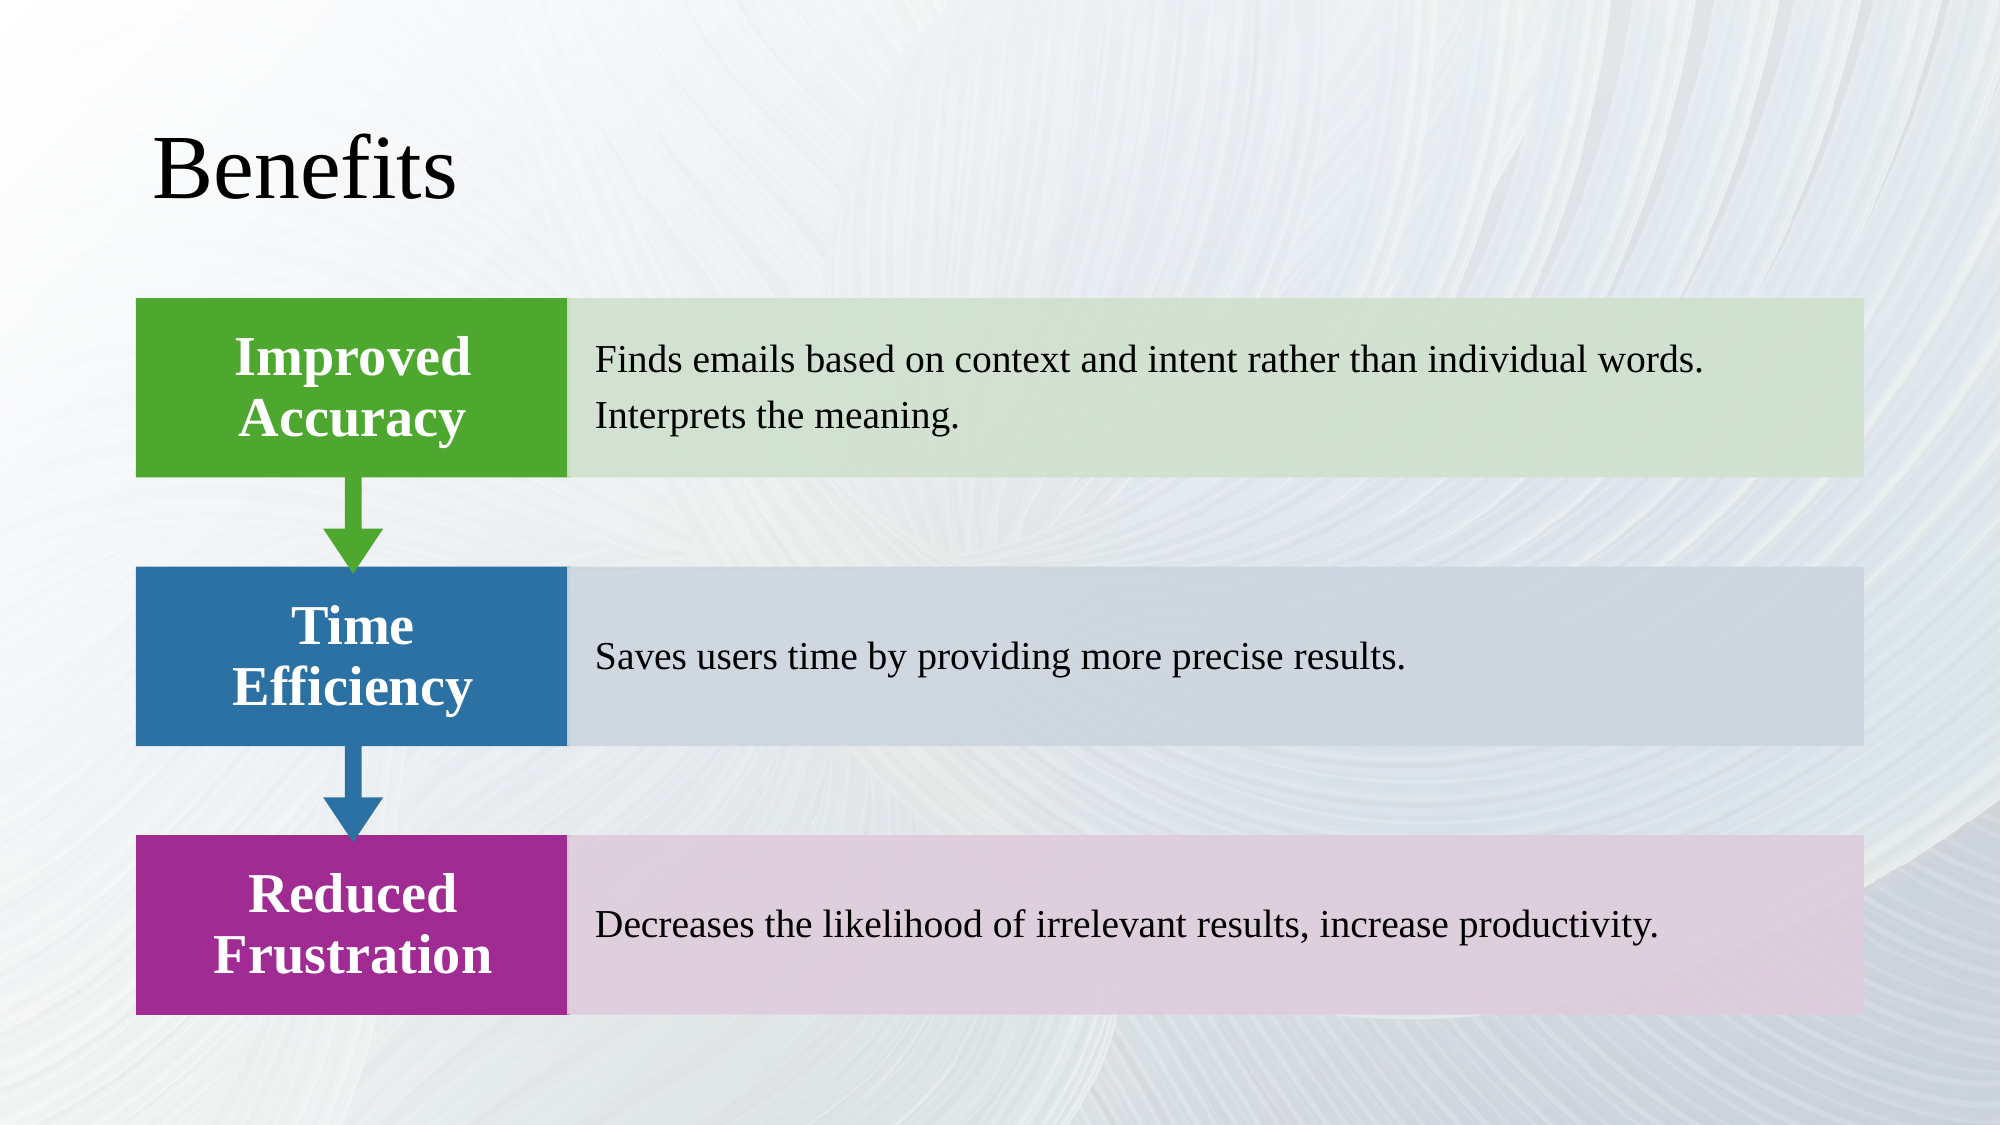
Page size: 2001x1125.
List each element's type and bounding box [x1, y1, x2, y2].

picture [0, 0, 2000, 1125]
list [136, 298, 1863, 1014]
